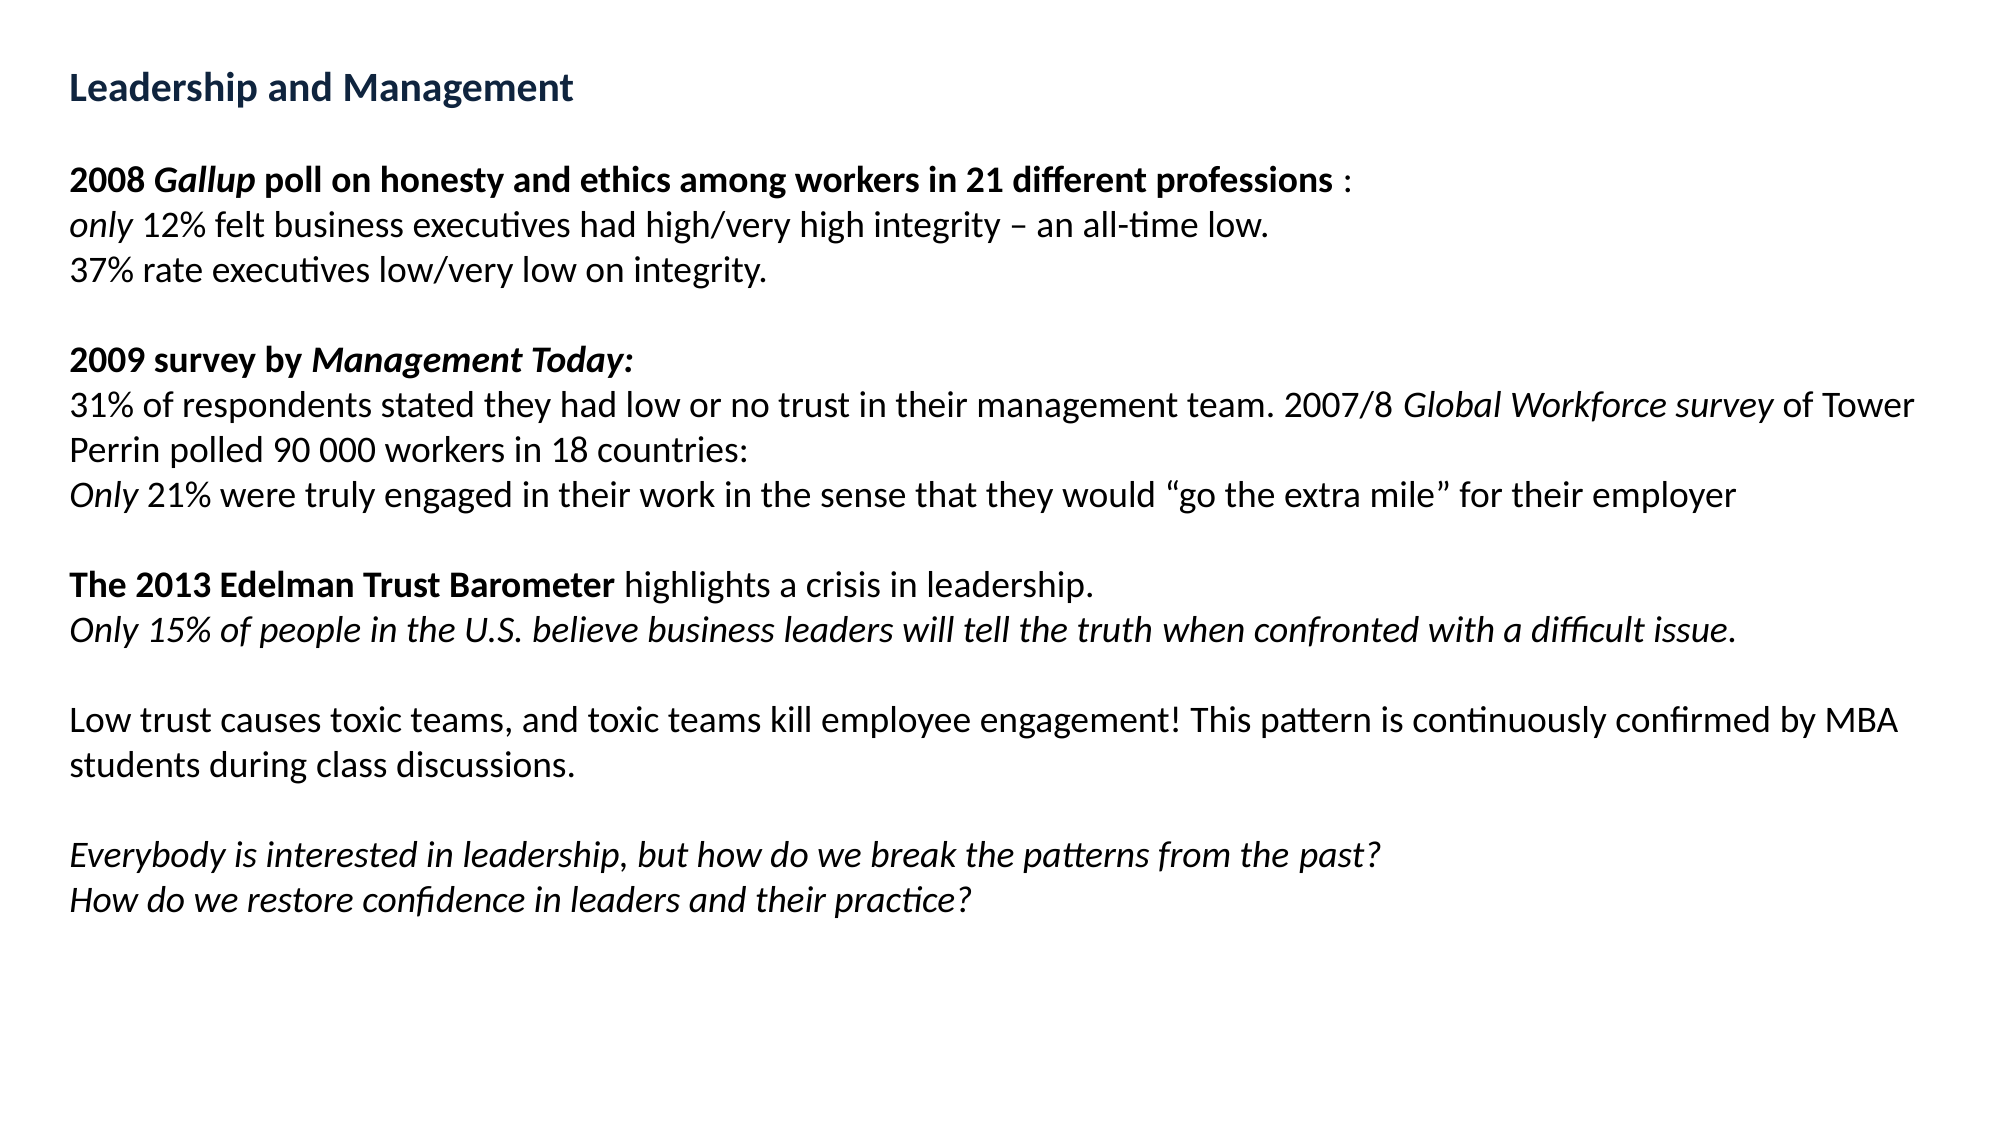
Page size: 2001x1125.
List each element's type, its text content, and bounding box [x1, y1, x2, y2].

text_box Leadership and Management 2008 Gallup poll on honesty and ethics among workers in 21 different professions : only 12% felt business executives had high/very high integrity – an all-time low. 37% rate executives low/very low on integrity. 2009 survey by Management Today: 31% of respondents stated they had low or no trust in their management team. 2007/8 Global Workforce survey of Tower Perrin polled 90 000 workers in 18 countries: Only 21% were truly engaged in their work in the sense that they would “go the extra mile” for their employer The 2013 Edelman Trust Barometer highlights a crisis in leadership. Only 15% of people in the U.S. believe business leaders will tell the truth when confronted with a difficult issue. Low trust causes toxic teams, and toxic teams kill employee engagement! This pattern is continuously confirmed by MBA students during class discussions. Everybody is interested in leadership, but how do we break the patterns from the past? How do we restore confidence in leaders and their practice? [54, 52, 1973, 973]
